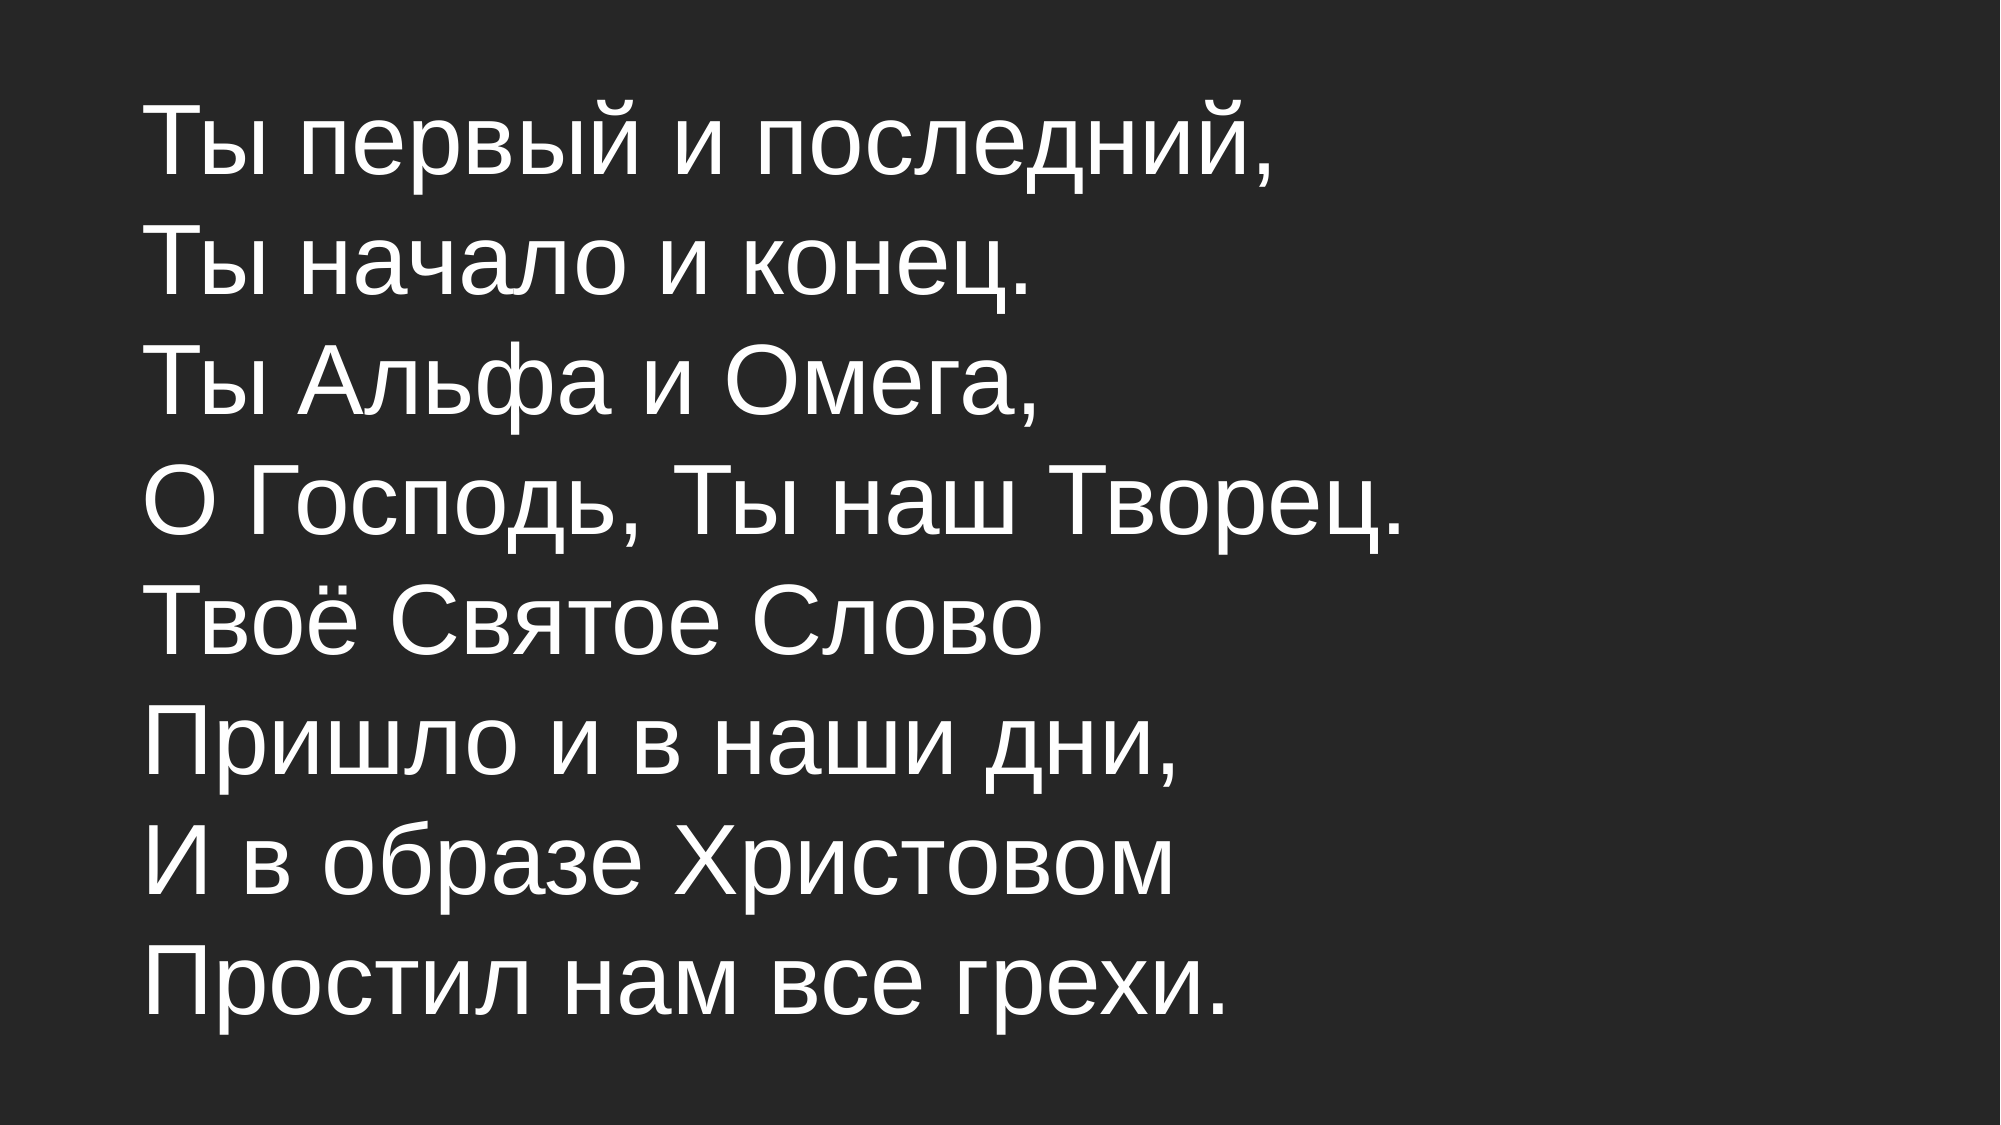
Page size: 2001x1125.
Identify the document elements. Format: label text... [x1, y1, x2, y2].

title Ты первый и последний, Ты начало и конец. Ты Альфа и Омега, О Господь, Ты наш Творец. Твоё Святое Слово Пришло и в наши дни, И в образе Христовом Простил нам все грехи. [126, 67, 1747, 1031]
